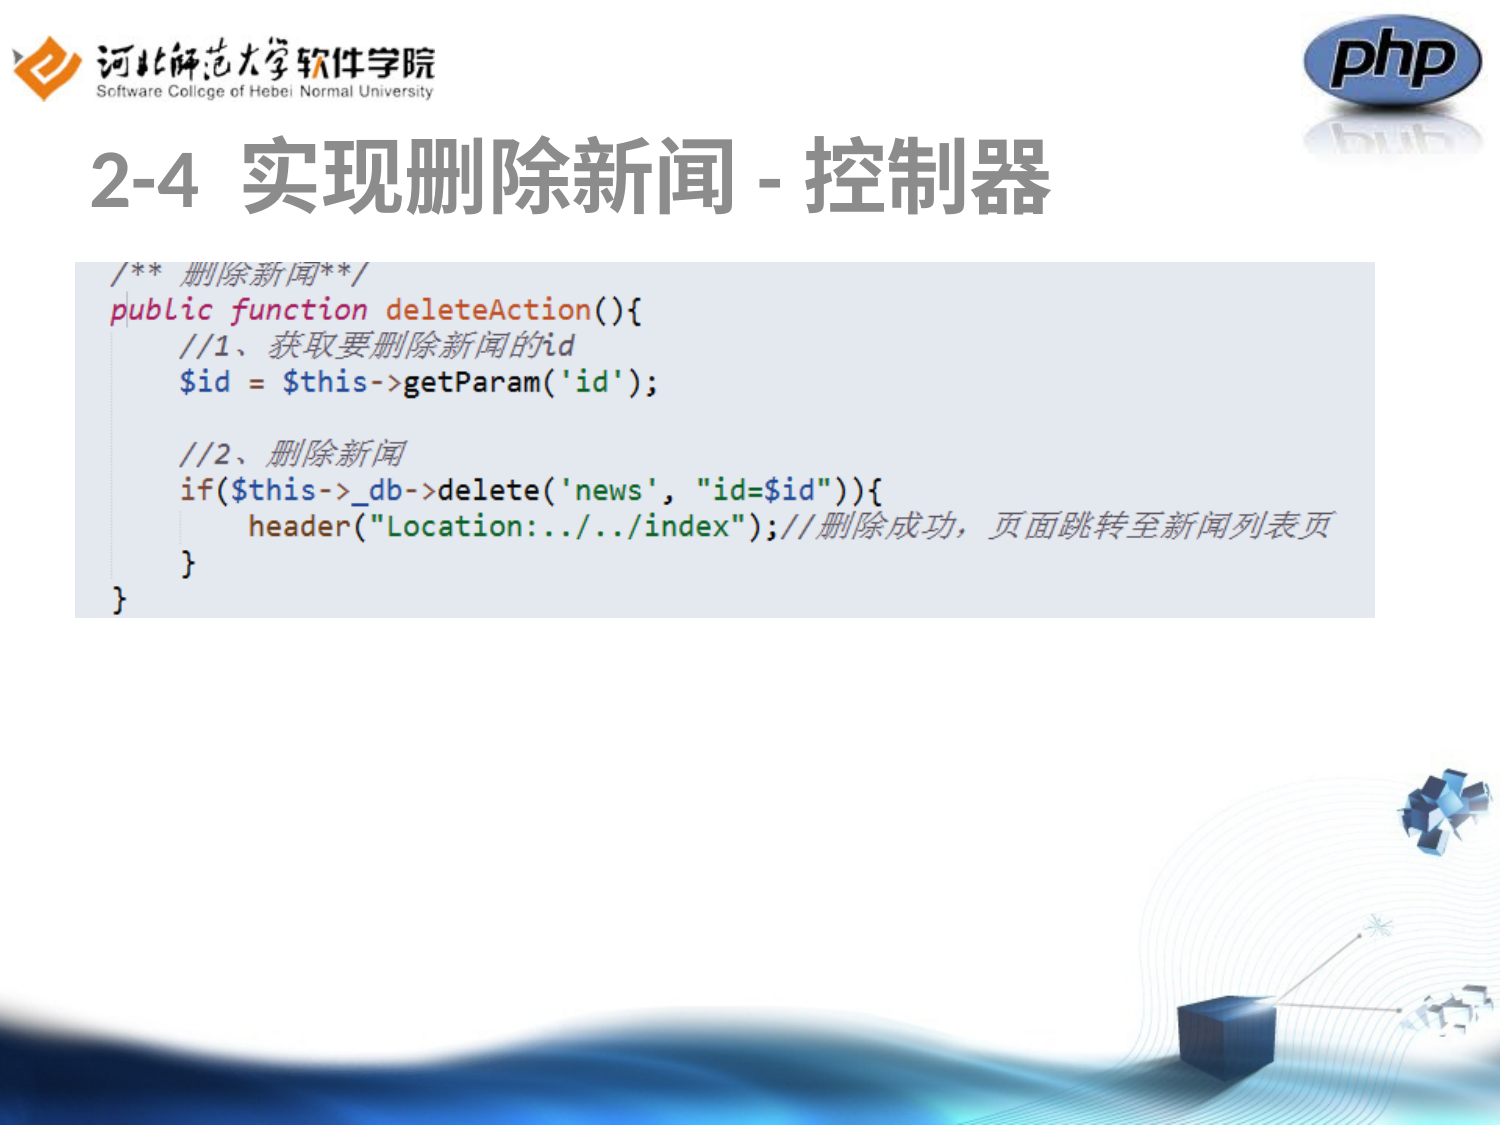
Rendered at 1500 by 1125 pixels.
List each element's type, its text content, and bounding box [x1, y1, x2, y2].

picture [0, 0, 1500, 1125]
title 2-4 实现删除新闻-控制器 [75, 117, 1425, 233]
